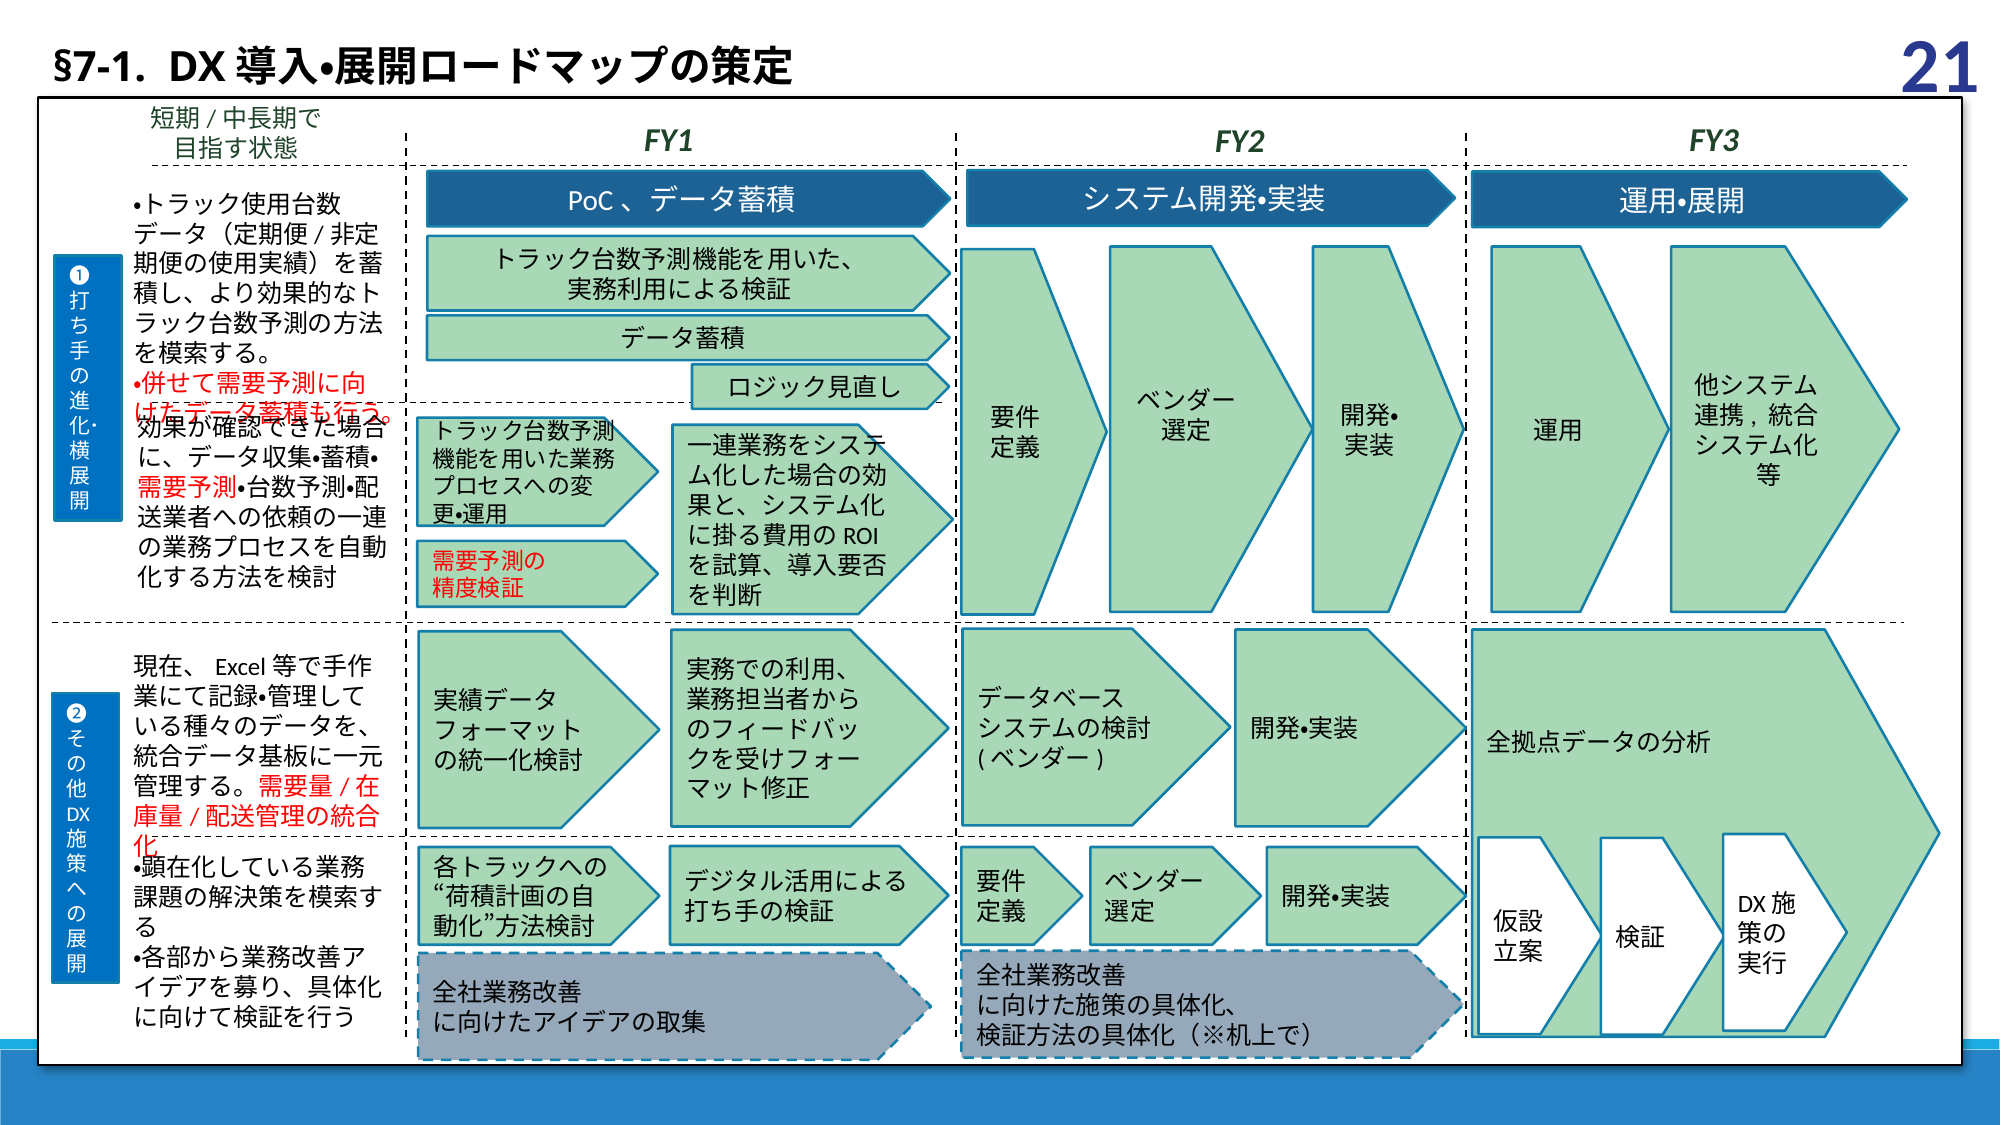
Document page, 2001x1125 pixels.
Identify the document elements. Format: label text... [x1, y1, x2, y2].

text_box FY2 [1088, 112, 1391, 163]
text_box 実績データフォーマットの統一化検討 [417, 634, 661, 830]
text_box 一連業務をシステム化した場合の効果と、システム化に掛る費用のROIを試算、導入要否を判断 [671, 423, 952, 616]
text_box トラック台数予測機能を用いた、 実務利用による検証 [426, 234, 952, 312]
text_box ❶打ち手の進化･横展開 [53, 254, 123, 522]
text_box システム開発・実装 [966, 176, 1457, 228]
text_box 運用 [1490, 245, 1669, 614]
text_box 21 [1809, 18, 2000, 105]
text_box 開発・ 実装 [1311, 245, 1462, 614]
text_box ❷その他DX施策への展開 [51, 692, 119, 984]
text_box 開発・実装 [1265, 847, 1462, 947]
text_box 運用・展開 [1474, 176, 1908, 229]
text_box 現在、Excel等で手作業にて記録・管理している種々のデータを、統合データ基板に一元管理する。需要量/在庫量/配送管理の統合化 [119, 642, 402, 844]
text_box 全社業務改善 に向けた施策の具体化、 検証方法の具体化（※机上で） [960, 949, 1462, 1059]
text_box 効果が確認できた場合に、データ収集・蓄積・需要予測・台数予測・配送業者への依頼の一連の業務プロセスを自動化する方法を検討 [123, 404, 402, 599]
text_box DX施策の実行 [1721, 847, 1848, 1033]
text_box データ蓄積 [425, 314, 951, 362]
text_box ベンダー 選定 [1108, 245, 1311, 614]
text_box 要件 定義 [964, 847, 1084, 947]
text_box 全拠点データの分析 [1474, 634, 1941, 1039]
text_box 全社業務改善 に向けたアイデアの取集 [416, 951, 932, 1062]
text_box データベース システムの検討 (ベンダー) [964, 634, 1232, 827]
text_box ロジック見直し [690, 362, 951, 399]
text_box [37, 96, 1963, 1066]
text_box 検証 [1599, 847, 1721, 1037]
text_box 実務での利用、 業務担当者からのフィードバックを受けフォーマット修正 [670, 634, 950, 828]
text_box 短期/中長期で 目指す状態 [85, 95, 388, 170]
text_box デジタル活用による打ち手の検証 [668, 847, 950, 947]
text_box 開発・実装 [1234, 634, 1462, 828]
text_box ・顕在化している業務課題の解決策を模索する ・各部から業務改善アイデアを募り、具体化に向けて検証を行う [118, 844, 403, 1039]
text_box トラック台数予測機能を用いた業務プロセスへの変更・運用 [416, 416, 660, 528]
text_box 各トラックへの“荷積計画の自動化”方法検討 [417, 847, 661, 947]
text_box 需要予測の 精度検証 [415, 539, 659, 609]
text_box 要件 定義 [964, 247, 1108, 616]
text_box §7-1. DX導入・展開ロードマップの策定 [38, 31, 1717, 97]
text_box 仮設 立案 [1477, 847, 1599, 1036]
text_box ・トラック使用台数データ（定期便/非定期便の使用実績）を蓄積し、より効果的なトラック台数予測の方法を模索する。 ・併せて需要予測に向けたデータ蓄積も行う。 [118, 180, 401, 436]
text_box FY3 [1563, 111, 1865, 163]
text_box ベンダー選定 [1089, 847, 1262, 947]
text_box PoC、データ蓄積 [426, 176, 952, 228]
text_box 他システム 連携, 統合システム化 等 [1669, 245, 1901, 614]
text_box FY1 [517, 111, 820, 163]
